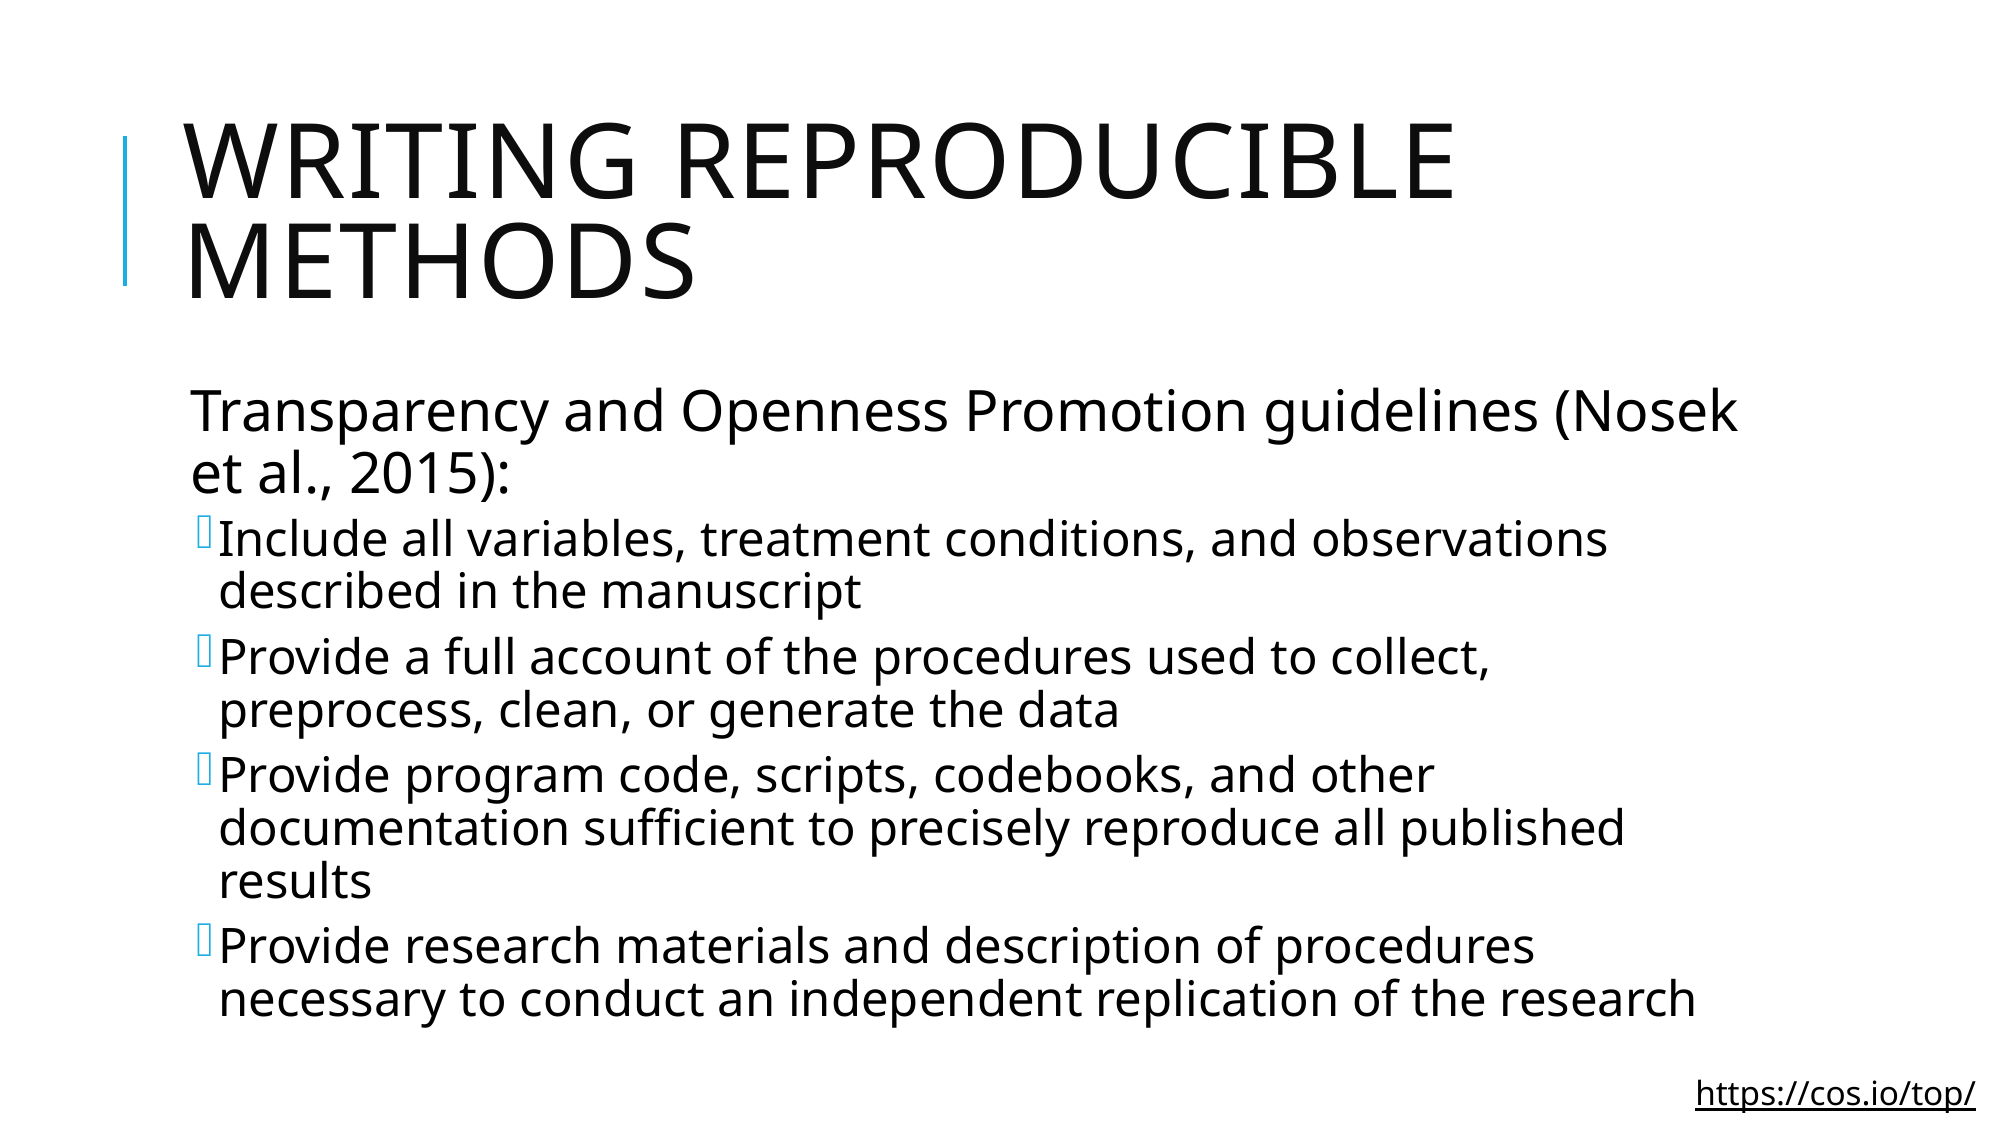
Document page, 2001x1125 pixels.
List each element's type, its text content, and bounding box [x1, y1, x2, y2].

text_box https://cos.io/top/ [920, 1065, 2000, 1125]
list Transparency and Openness Promotion guidelines (Nosek et al., 2015): Include all variables, treatment conditions, and observations described in the manuscript Provide a full account of the procedures used to collect, preprocess, clean, or generate the data Provide program code, scripts, codebooks, and other documentation sufficient to precisely reproduce all published results Provide research materials and description of procedures necessary to conduct an independent replication of the research [168, 375, 1763, 1035]
title Writing reproducible methods [168, 96, 1763, 342]
